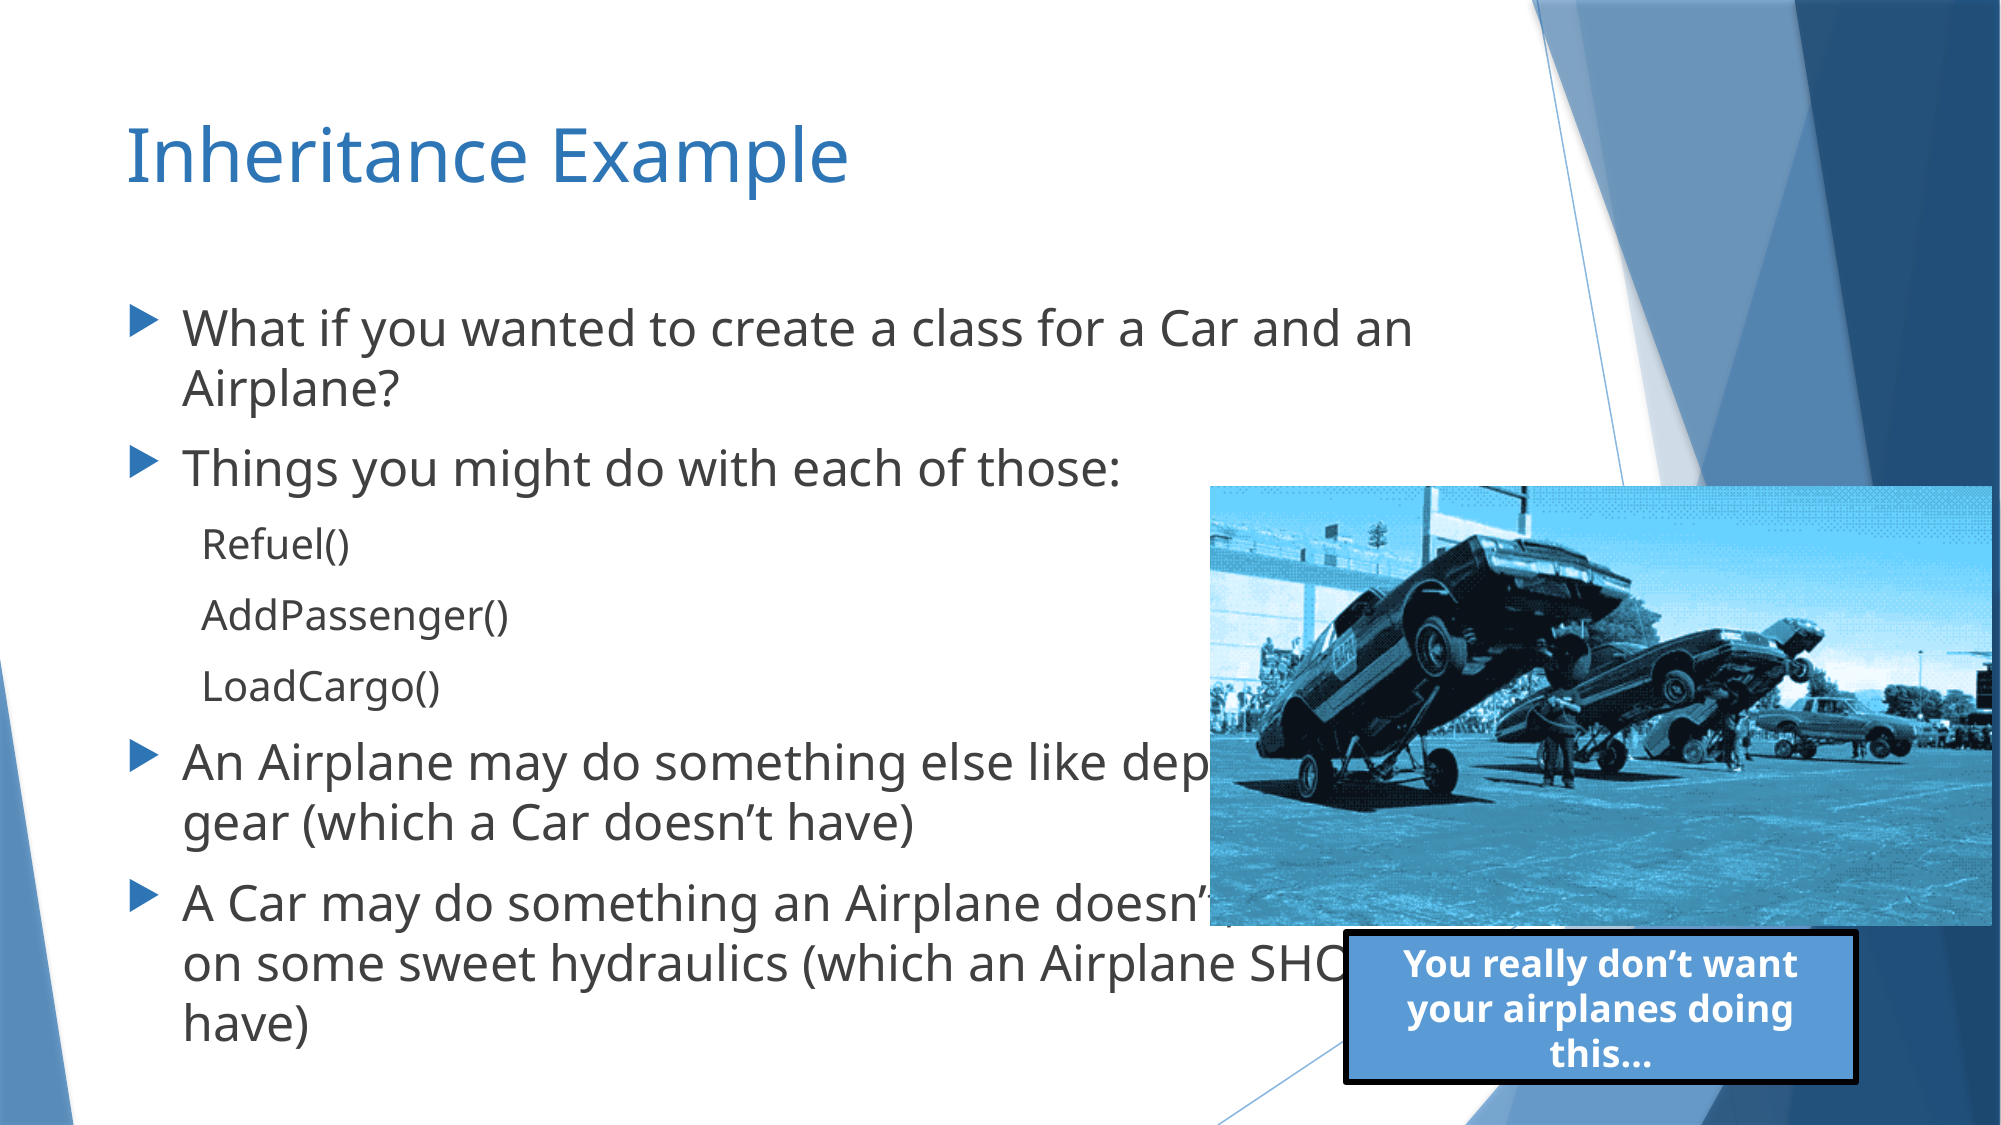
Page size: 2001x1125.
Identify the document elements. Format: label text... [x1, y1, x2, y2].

list What if you wanted to create a class for a Car and an Airplane? Things you might do with each of those: Refuel() AddPassenger() LoadCargo() An Airplane may do something else like deploy landing gear (which a Car doesn’t have) A Car may do something an Airplane doesn’t, like bounce on some sweet hydraulics (which an Airplane SHOULDN’T have) [111, 288, 1561, 926]
title Inheritance Example [111, 99, 1522, 288]
picture [1209, 485, 1992, 926]
text_box You really don’t want your airplanes doing this… [1345, 935, 1857, 1083]
